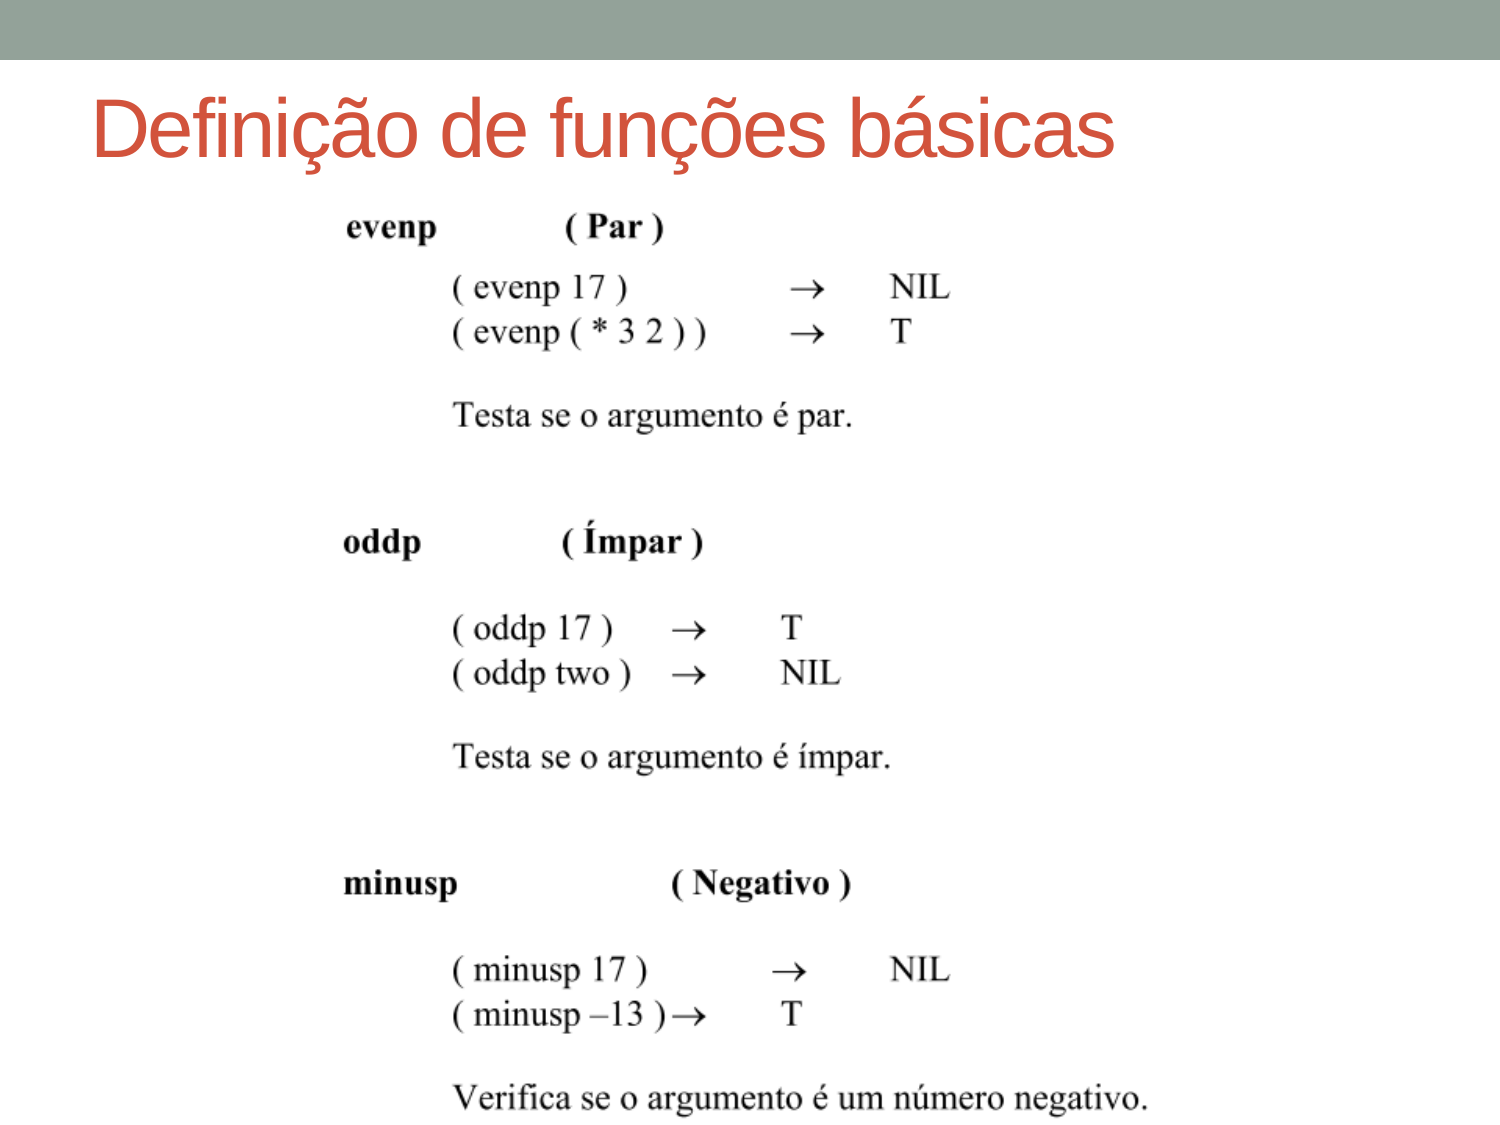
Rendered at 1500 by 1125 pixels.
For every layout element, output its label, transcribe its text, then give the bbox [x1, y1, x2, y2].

title Definição de funções básicas [75, 42, 1425, 206]
picture [298, 207, 1201, 1123]
